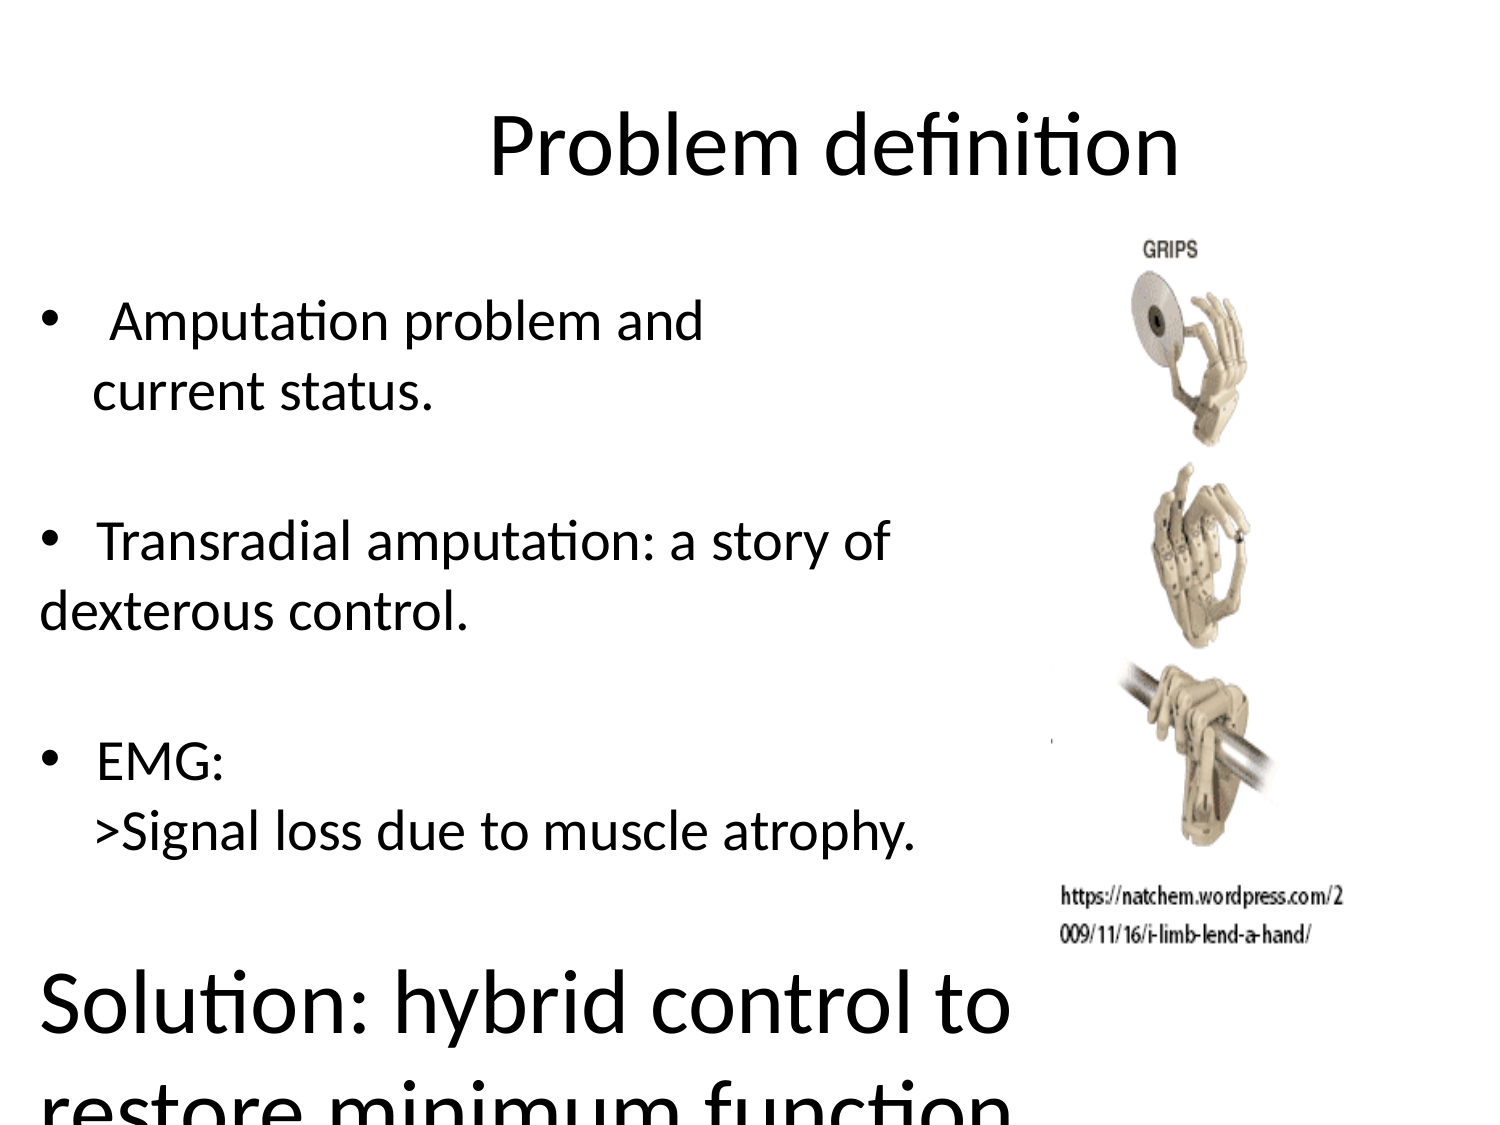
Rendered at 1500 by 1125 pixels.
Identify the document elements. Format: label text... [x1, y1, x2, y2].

text_box Amputation problem and current status. Transradial amputation: a story of dexterous control. EMG: >Signal loss due to muscle atrophy. Solution: hybrid control to restore minimum function. [24, 275, 1375, 1018]
picture [1050, 224, 1345, 963]
text_box Problem definition [75, 45, 1425, 233]
